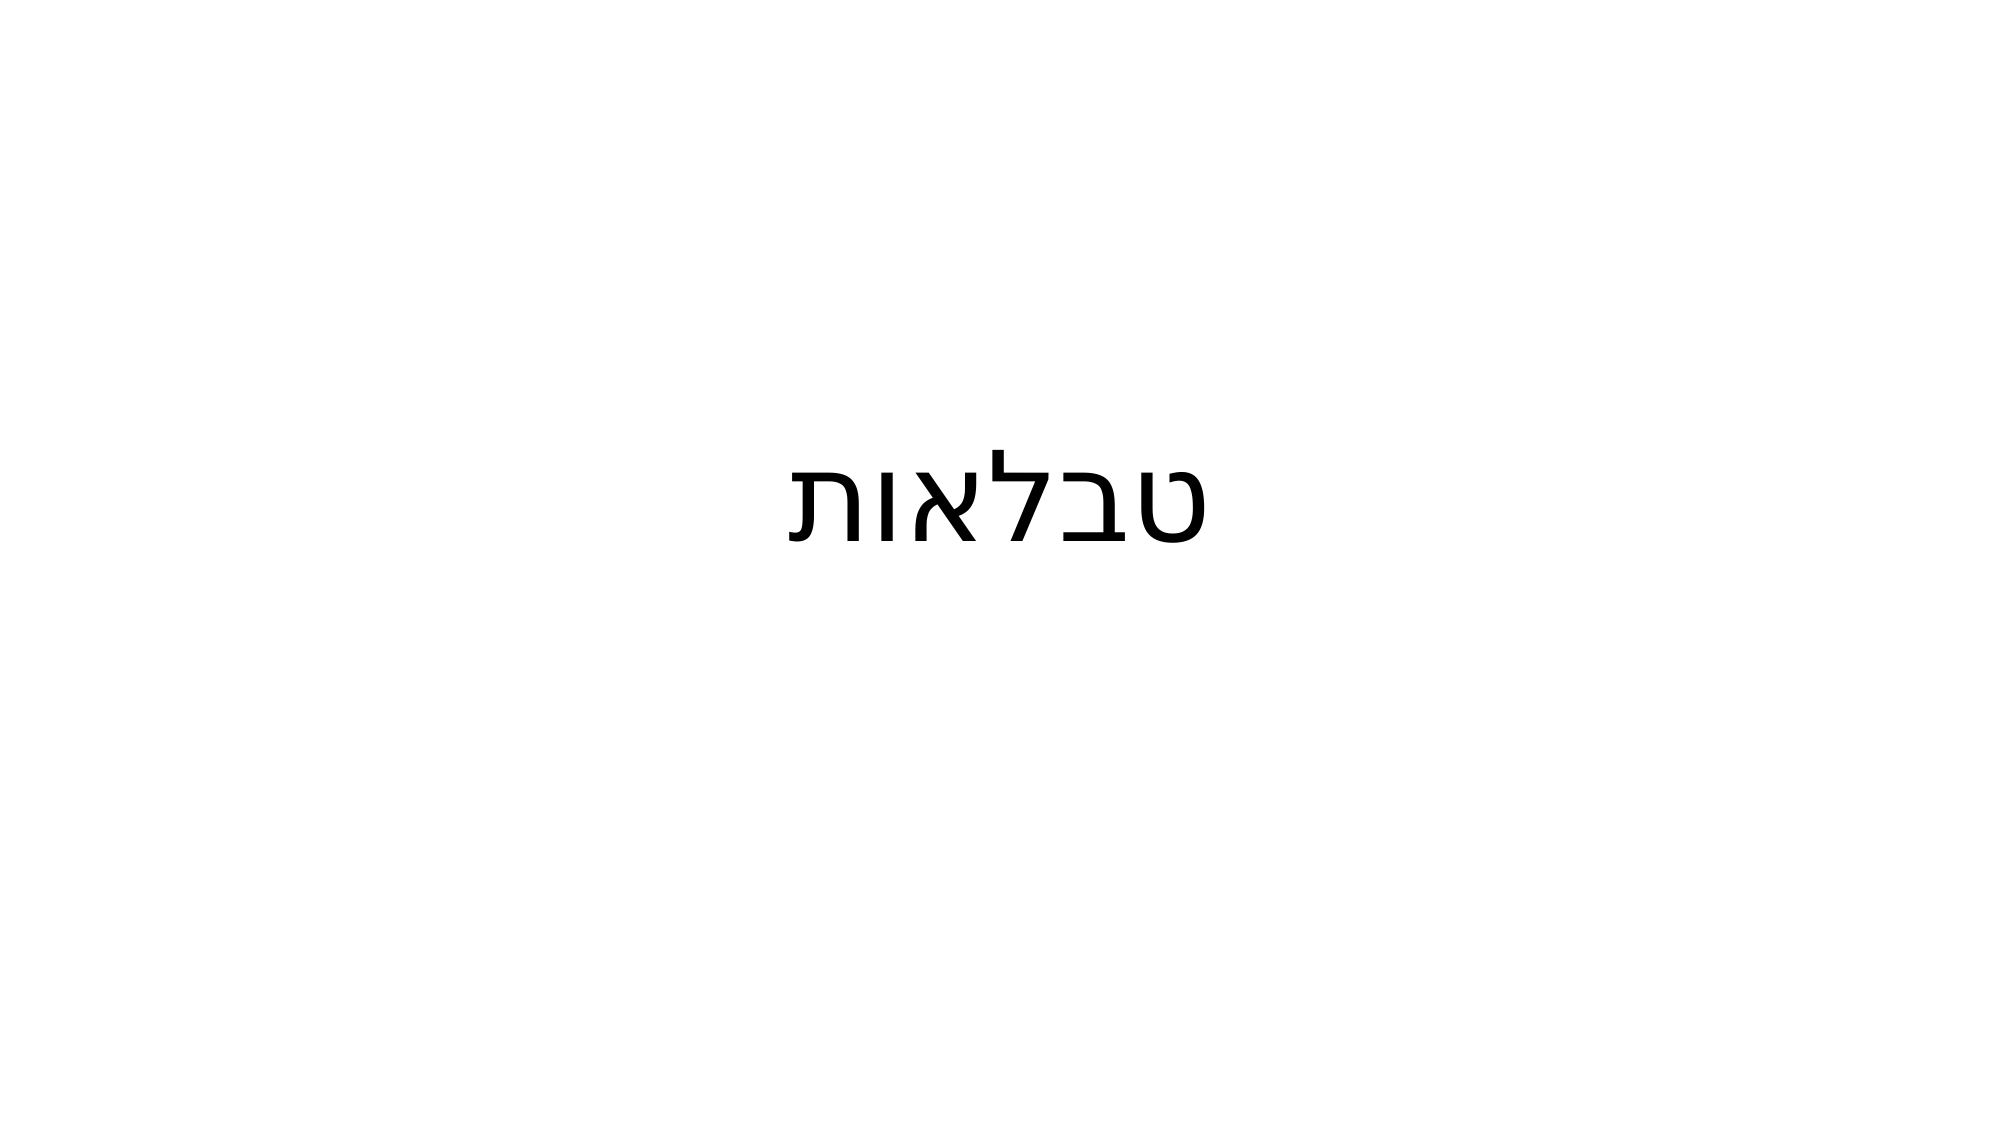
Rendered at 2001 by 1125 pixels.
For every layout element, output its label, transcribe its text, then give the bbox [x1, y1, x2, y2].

title טבלאות [249, 184, 1750, 576]
